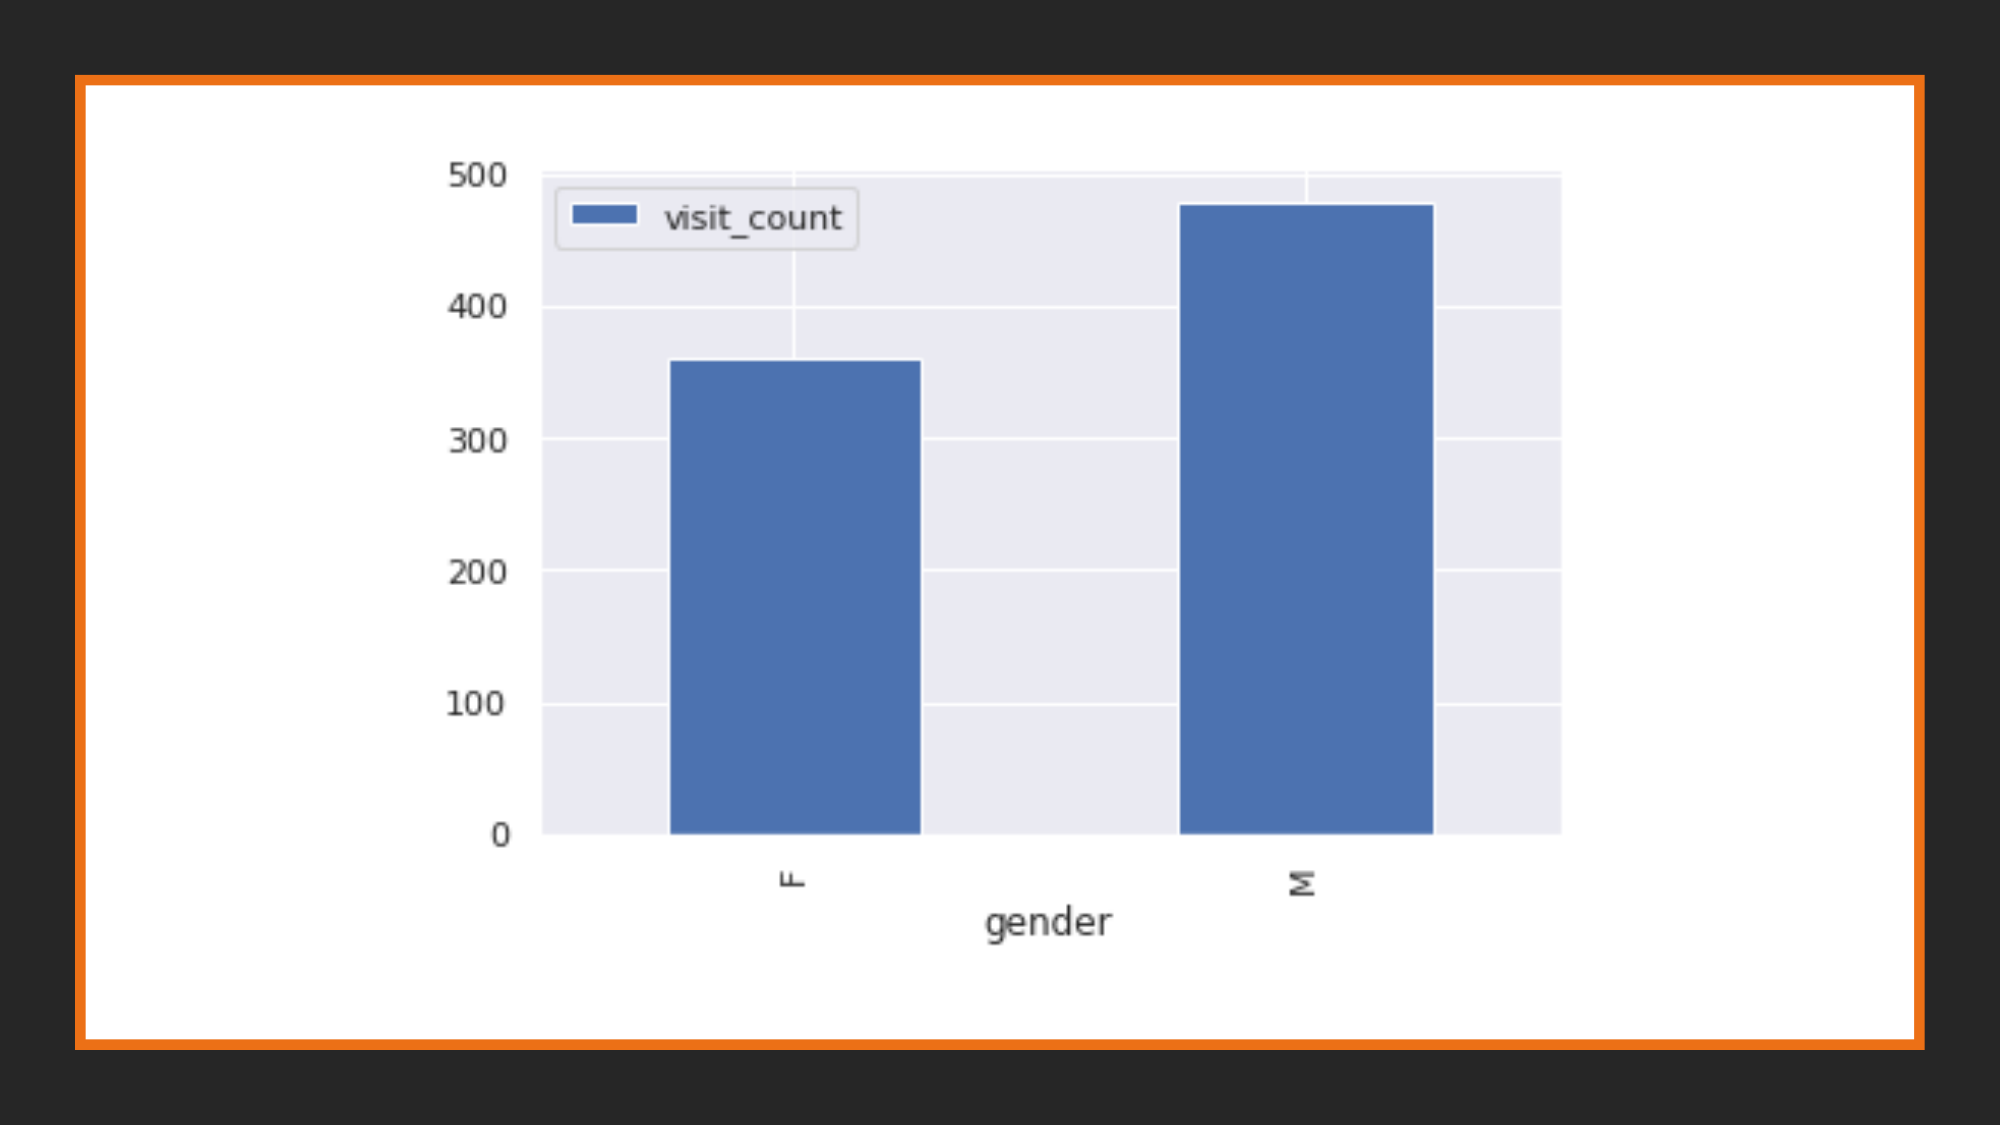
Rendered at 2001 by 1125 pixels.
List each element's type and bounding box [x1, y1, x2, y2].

text_box [0, 0, 2000, 1125]
text_box [84, 84, 1916, 1041]
text_box [74, 74, 1926, 1051]
picture [411, 148, 1594, 976]
